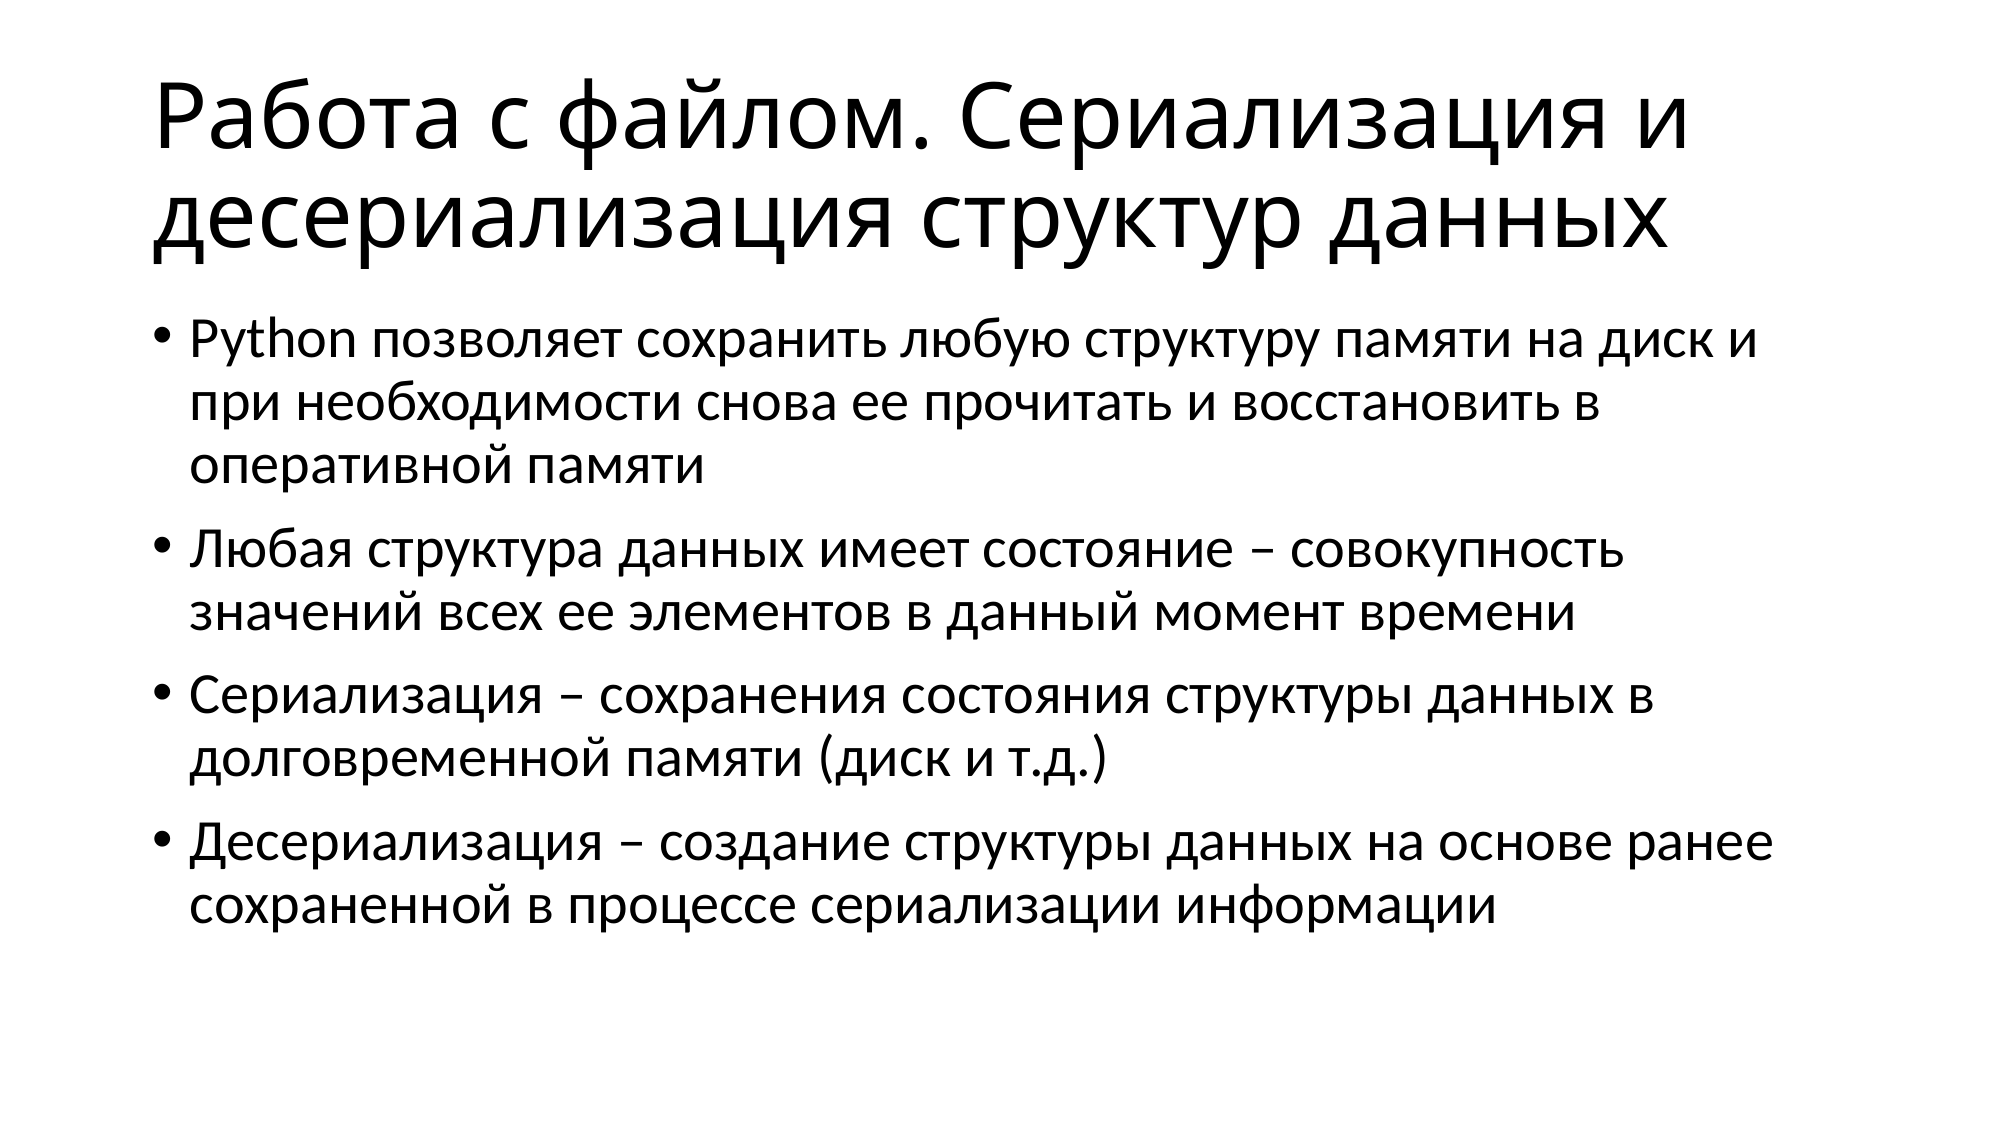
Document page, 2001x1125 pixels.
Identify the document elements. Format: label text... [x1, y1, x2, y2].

list Python позволяет сохранить любую структуру памяти на диск и при необходимости снова ее прочитать и восстановить в оперативной памяти Любая структура данных имеет состояние – совокупность значений всех ее элементов в данный момент времени Сериализация – сохранения состояния структуры данных в долговременной памяти (диск и т.д.) Десериализация – создание структуры данных на основе ранее сохраненной в процессе сериализации информации [137, 299, 1863, 1014]
title Работа с файлом. Сериализация и десериализация структур данных [137, 59, 1863, 278]
